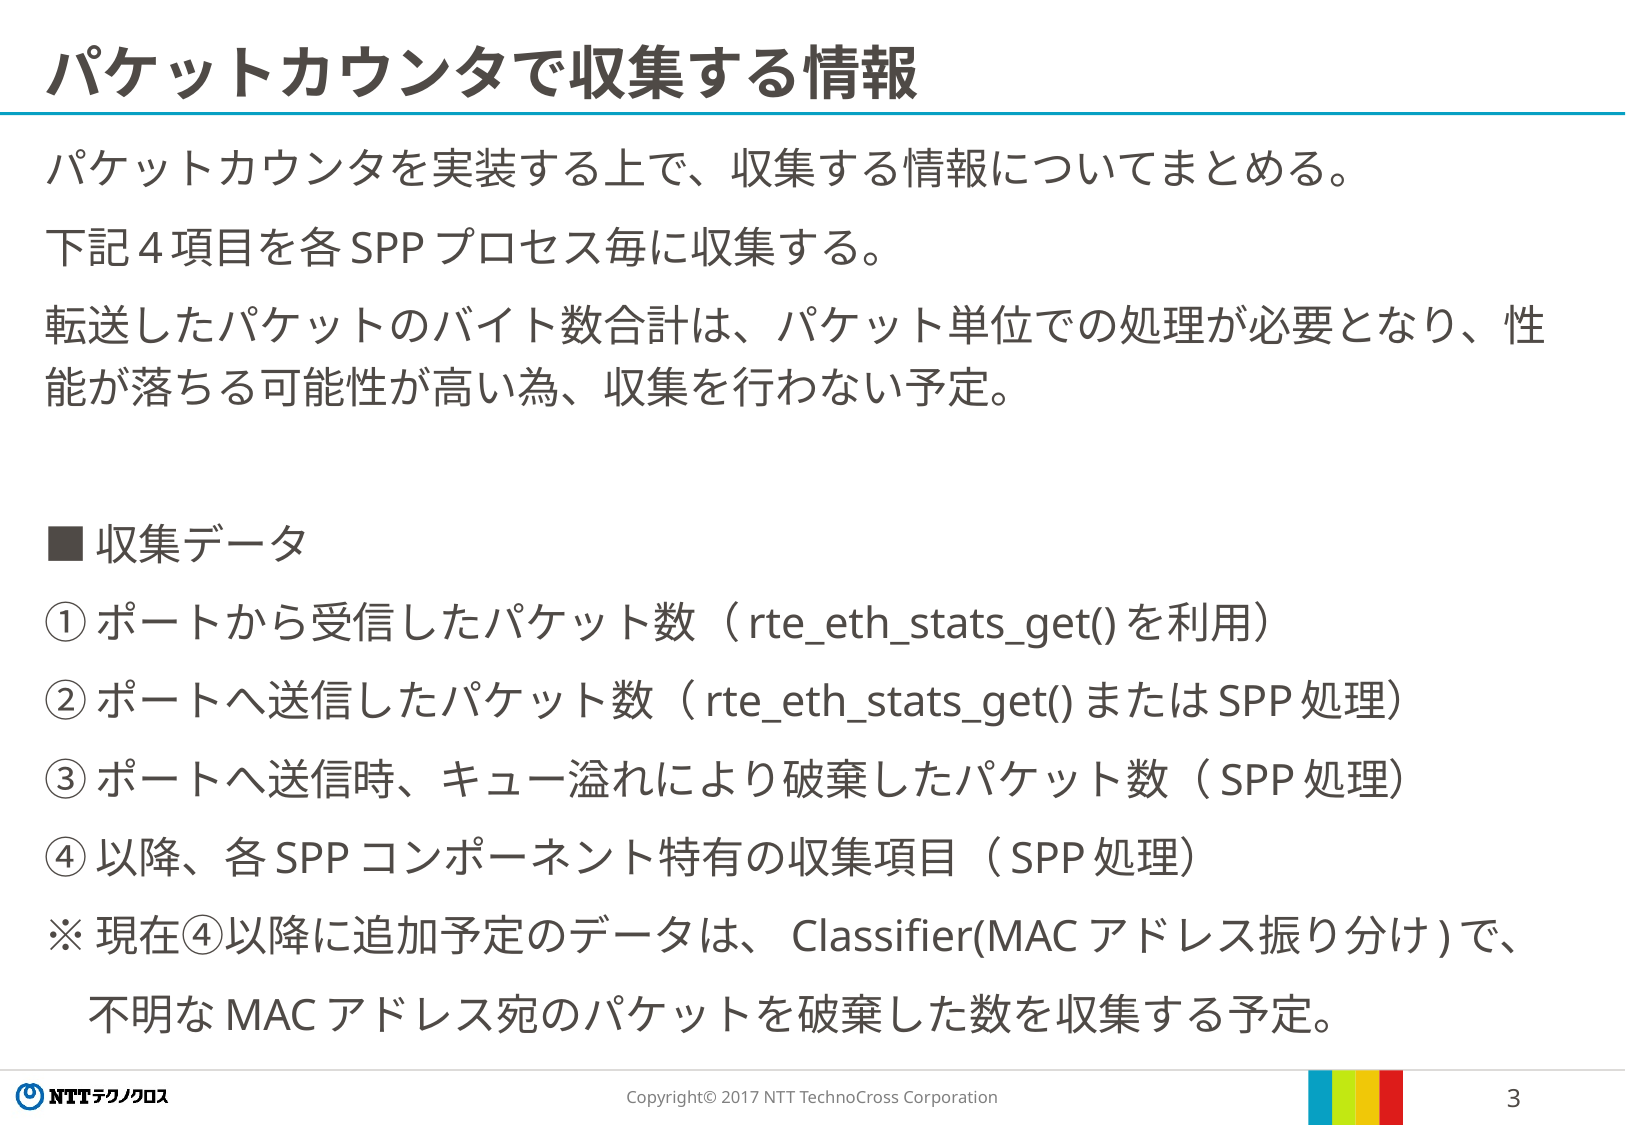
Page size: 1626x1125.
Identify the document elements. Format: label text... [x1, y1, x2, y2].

title パケットカウンタで収集する情報 [44, 19, 1522, 114]
picture [0, 1073, 183, 1121]
list パケットカウンタを実装する上で、収集する情報についてまとめる。 下記4項目を各SPPプロセス毎に収集する。 転送したパケットのバイト数合計は、パケット単位での処理が必要となり、性能が落ちる可能性が高い為、収集を行わない予定。 ■収集データ ①ポートから受信したパケット数（rte_eth_stats_get()を利用） ②ポートへ送信したパケット数（rte_eth_stats_get()またはSPP処理） ③ポートへ送信時、キュー溢れにより破棄したパケット数（SPP処理） ④以降、各SPPコンポーネント特有の収集項目（SPP処理） ※現在④以降に追加予定のデータは、Classifier(MACアドレス振り分け)で、 不明なMACアドレス宛のパケットを破棄した数を収集する予定。 [44, 125, 1581, 1059]
